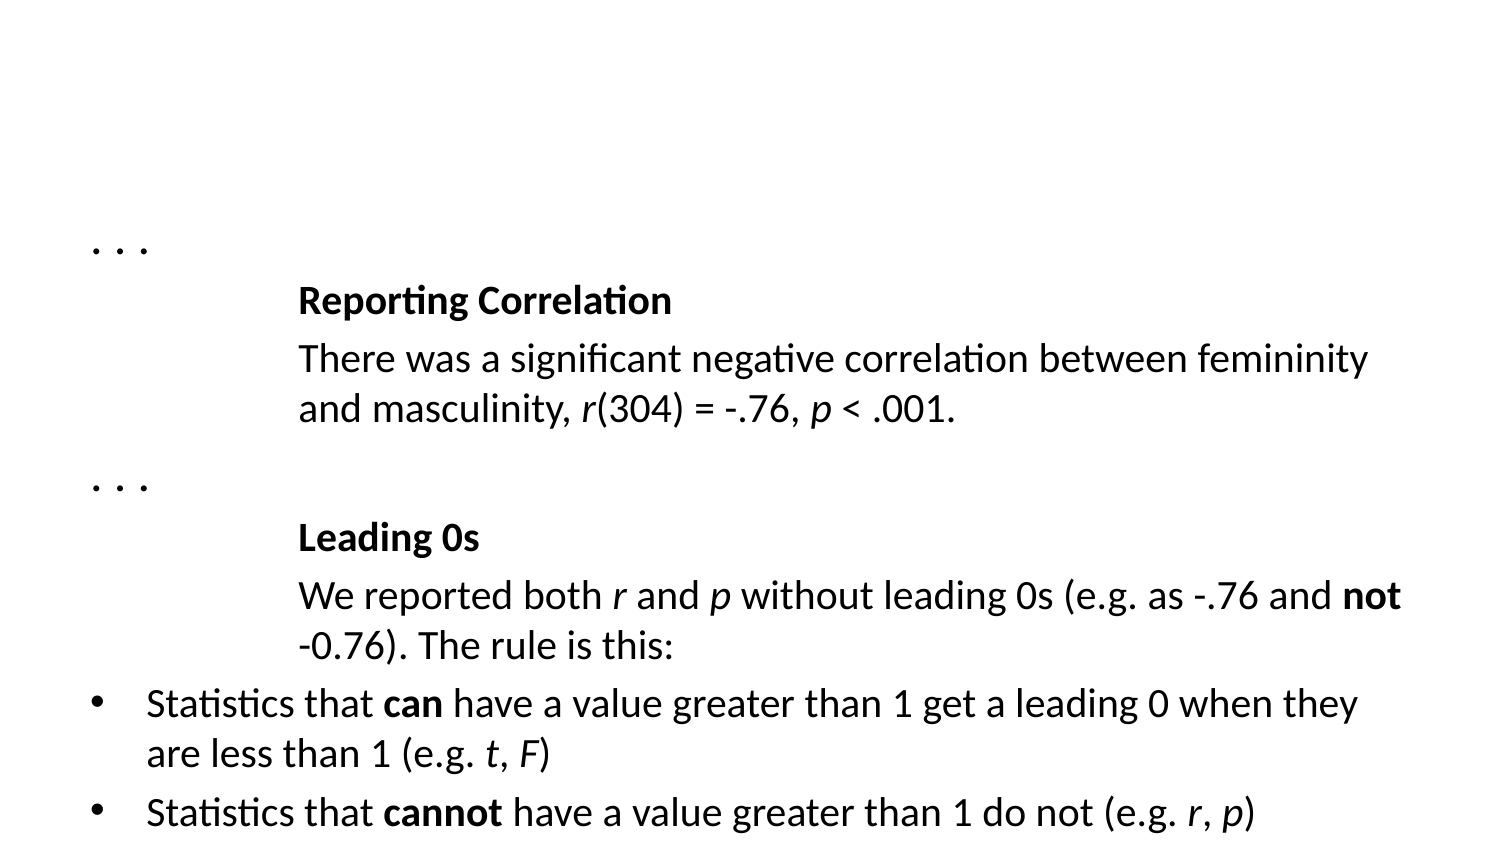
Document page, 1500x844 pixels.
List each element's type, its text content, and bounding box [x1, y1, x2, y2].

list . . . Reporting Correlation There was a significant negative correlation between femininity and masculinity, r(304) = -.76, p < .001. . . . Leading 0s We reported both r and p without leading 0s (e.g. as -.76 and not -0.76). The rule is this: Statistics that can have a value greater than 1 get a leading 0 when they are less than 1 (e.g. t, F) Statistics that cannot have a value greater than 1 do not (e.g. r, p) [75, 196, 1425, 754]
